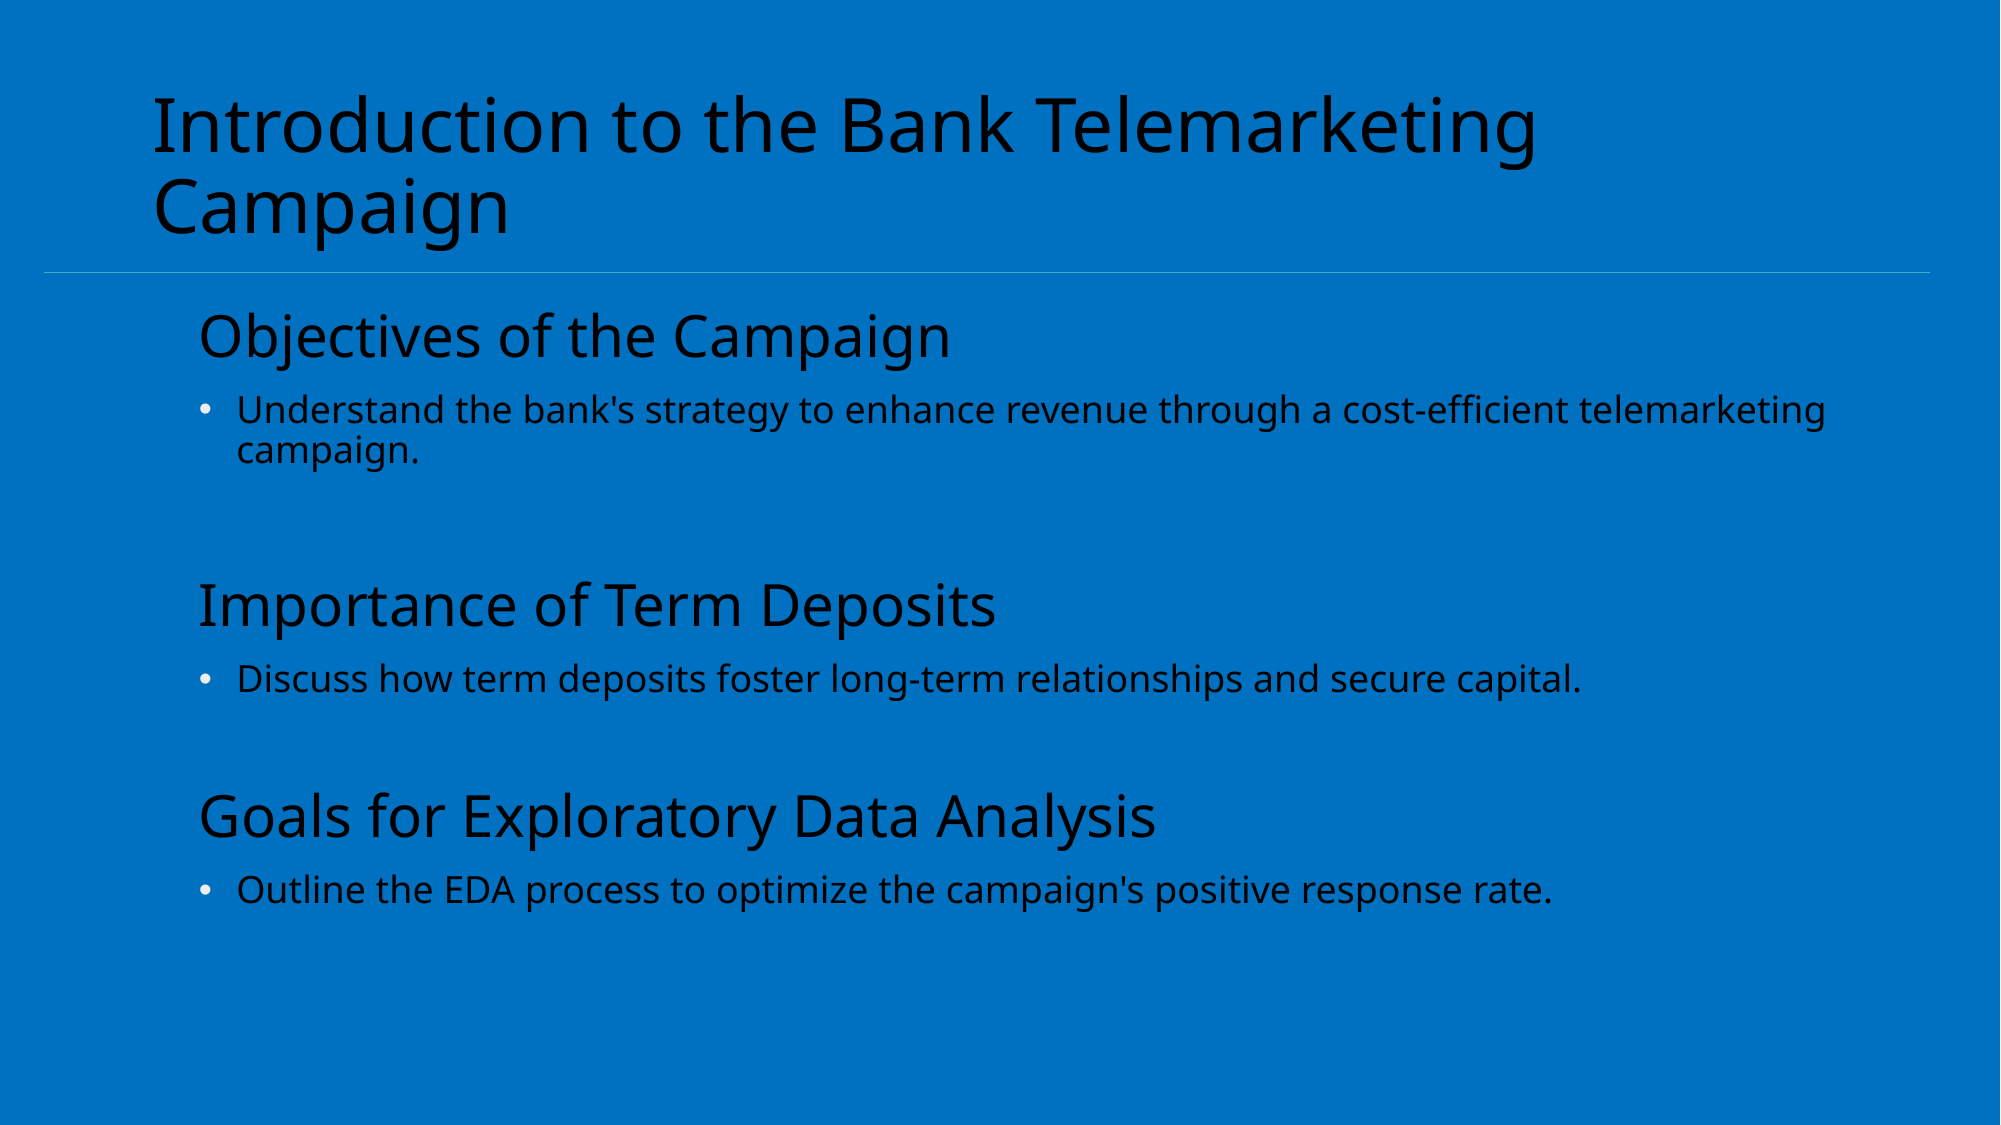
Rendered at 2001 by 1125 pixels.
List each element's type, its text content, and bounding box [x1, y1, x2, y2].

title Introduction to the Bank Telemarketing Campaign [137, 59, 1863, 272]
title Introduction to the Bank Telemarketing Campaign [137, 273, 1863, 278]
list Objectives of the Campaign Understand the bank's strategy to enhance revenue through a cost-efficient telemarketing campaign. Importance of Term Deposits Discuss how term deposits foster long-term relationships and secure capital. Goals for Exploratory Data Analysis Outline the EDA process to optimize the campaign's positive response rate. [183, 299, 1863, 1014]
